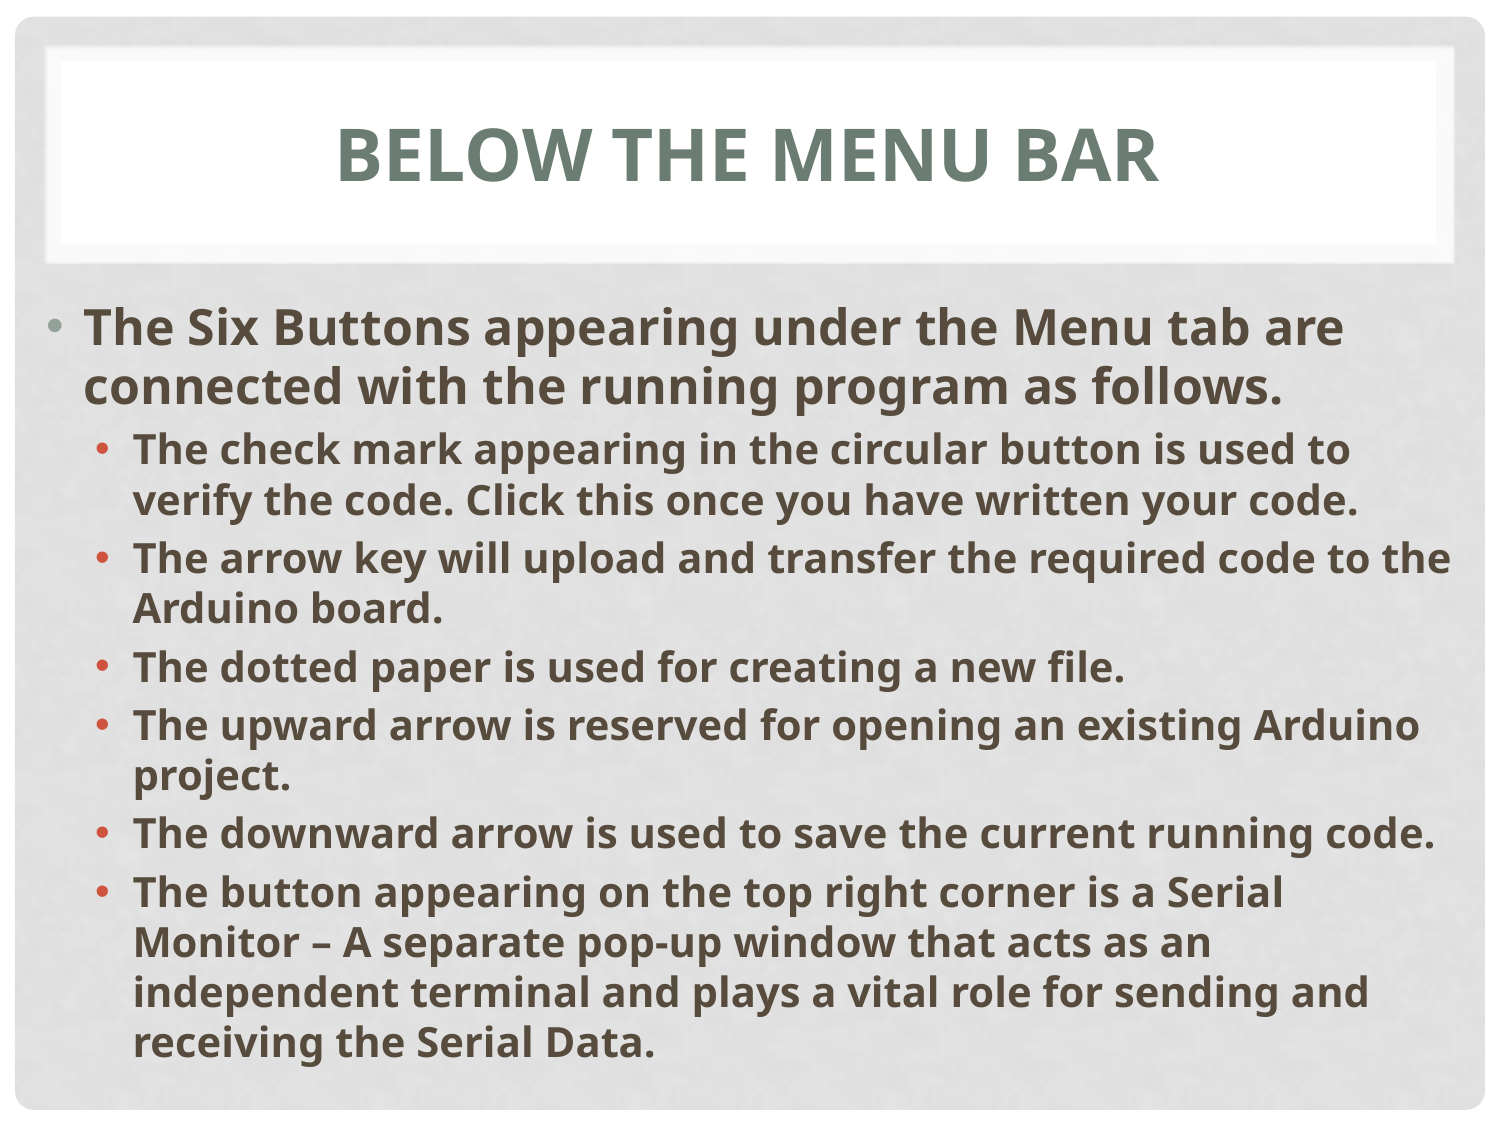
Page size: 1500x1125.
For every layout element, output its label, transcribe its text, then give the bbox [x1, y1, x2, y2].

list The Six Buttons appearing under the Menu tab are connected with the running program as follows. The check mark appearing in the circular button is used to verify the code. Click this once you have written your code. The arrow key will upload and transfer the required code to the Arduino board. The dotted paper is used for creating a new file. The upward arrow is reserved for opening an existing Arduino project. The downward arrow is used to save the current running code. The button appearing on the top right corner is a Serial Monitor – A separate pop-up window that acts as an independent terminal and plays a vital role for sending and receiving the Serial Data. [12, 287, 1488, 1113]
title Below the MENU BAR [69, 66, 1425, 238]
